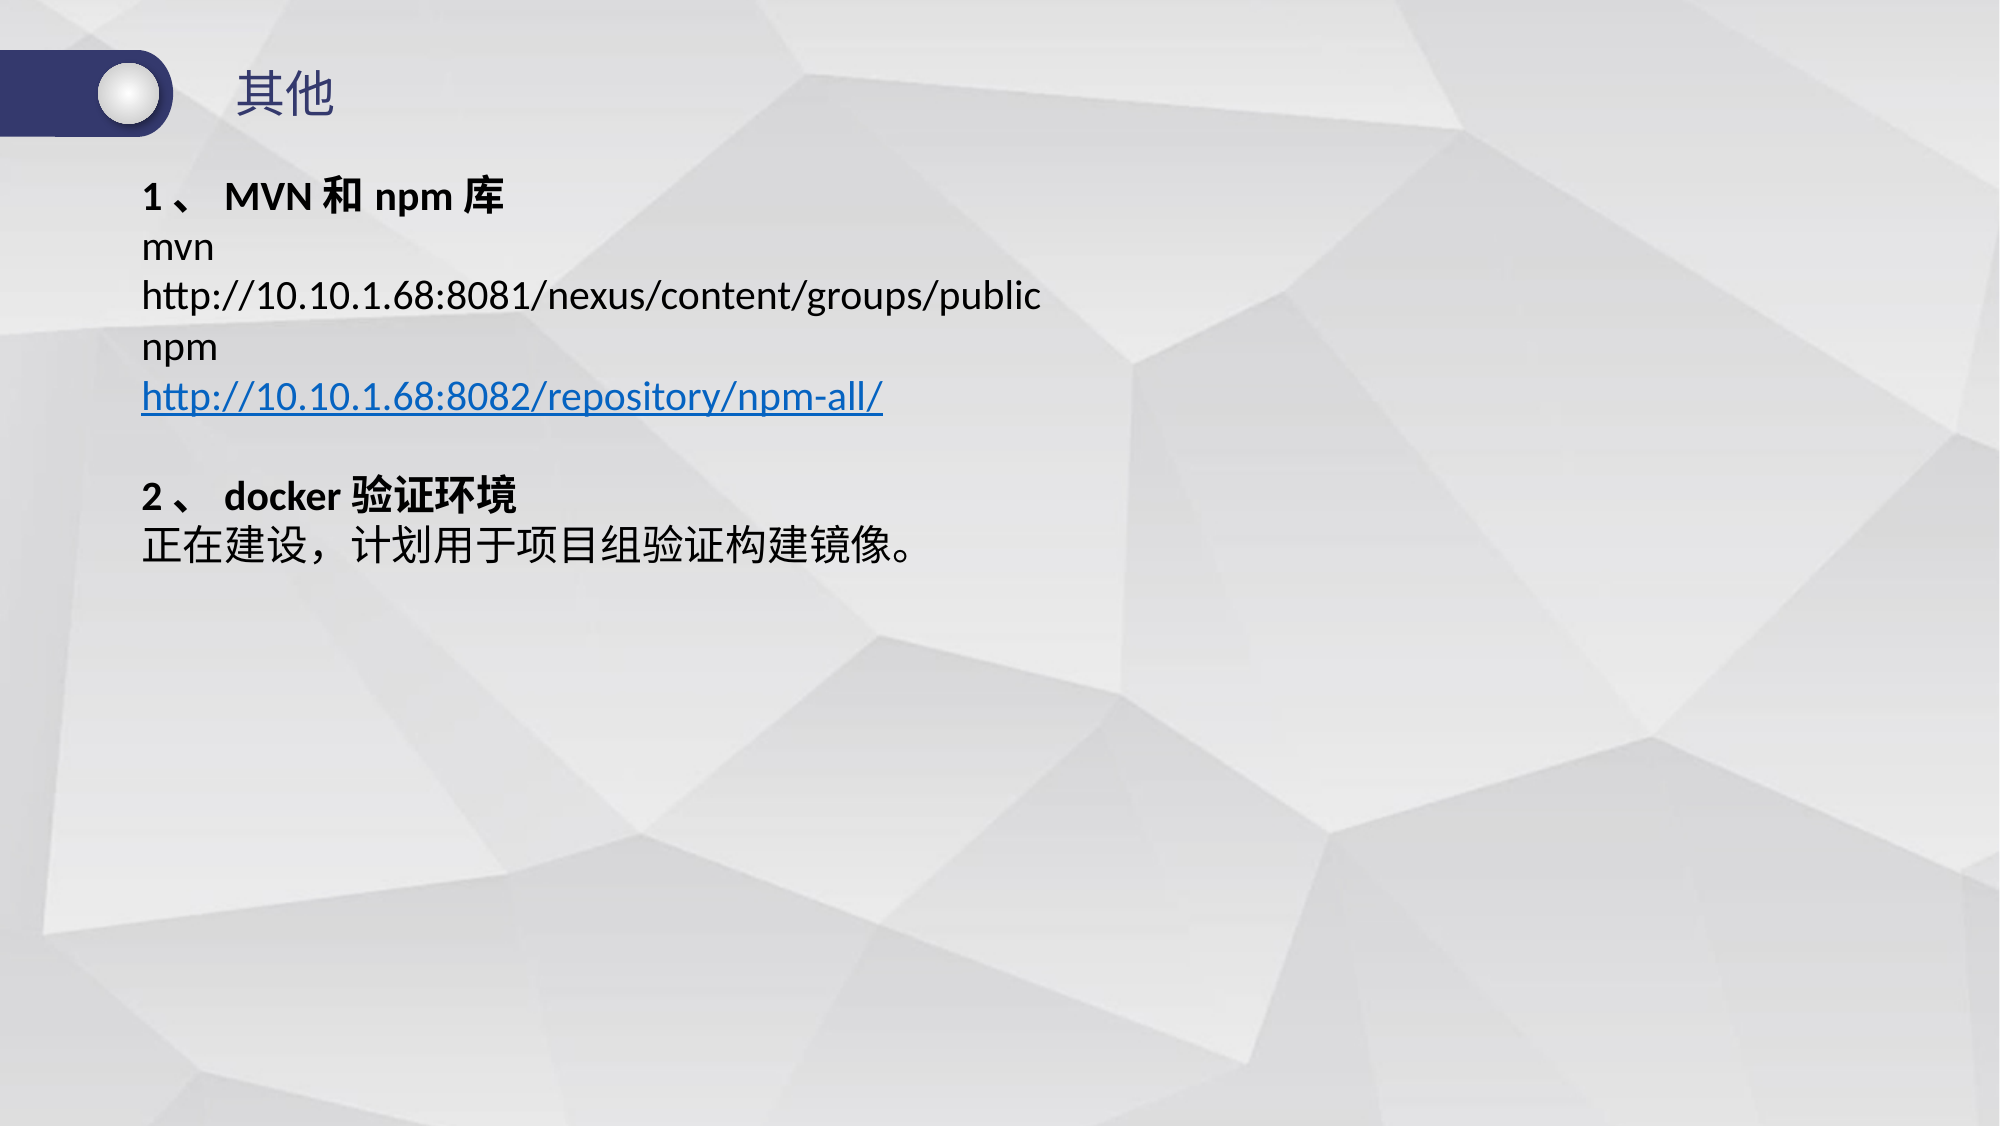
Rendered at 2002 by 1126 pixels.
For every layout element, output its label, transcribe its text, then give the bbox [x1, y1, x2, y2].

text_box 其他 [220, 54, 1284, 130]
picture [0, 0, 2000, 1126]
text_box 1、MVN和npm库 mvn http://10.10.1.68:8081/nexus/content/groups/public npm http://10.10.1.68:8082/repository/npm-all/ 2、docker验证环境 正在建设，计划用于项目组验证构建镜像。 [126, 160, 1851, 576]
